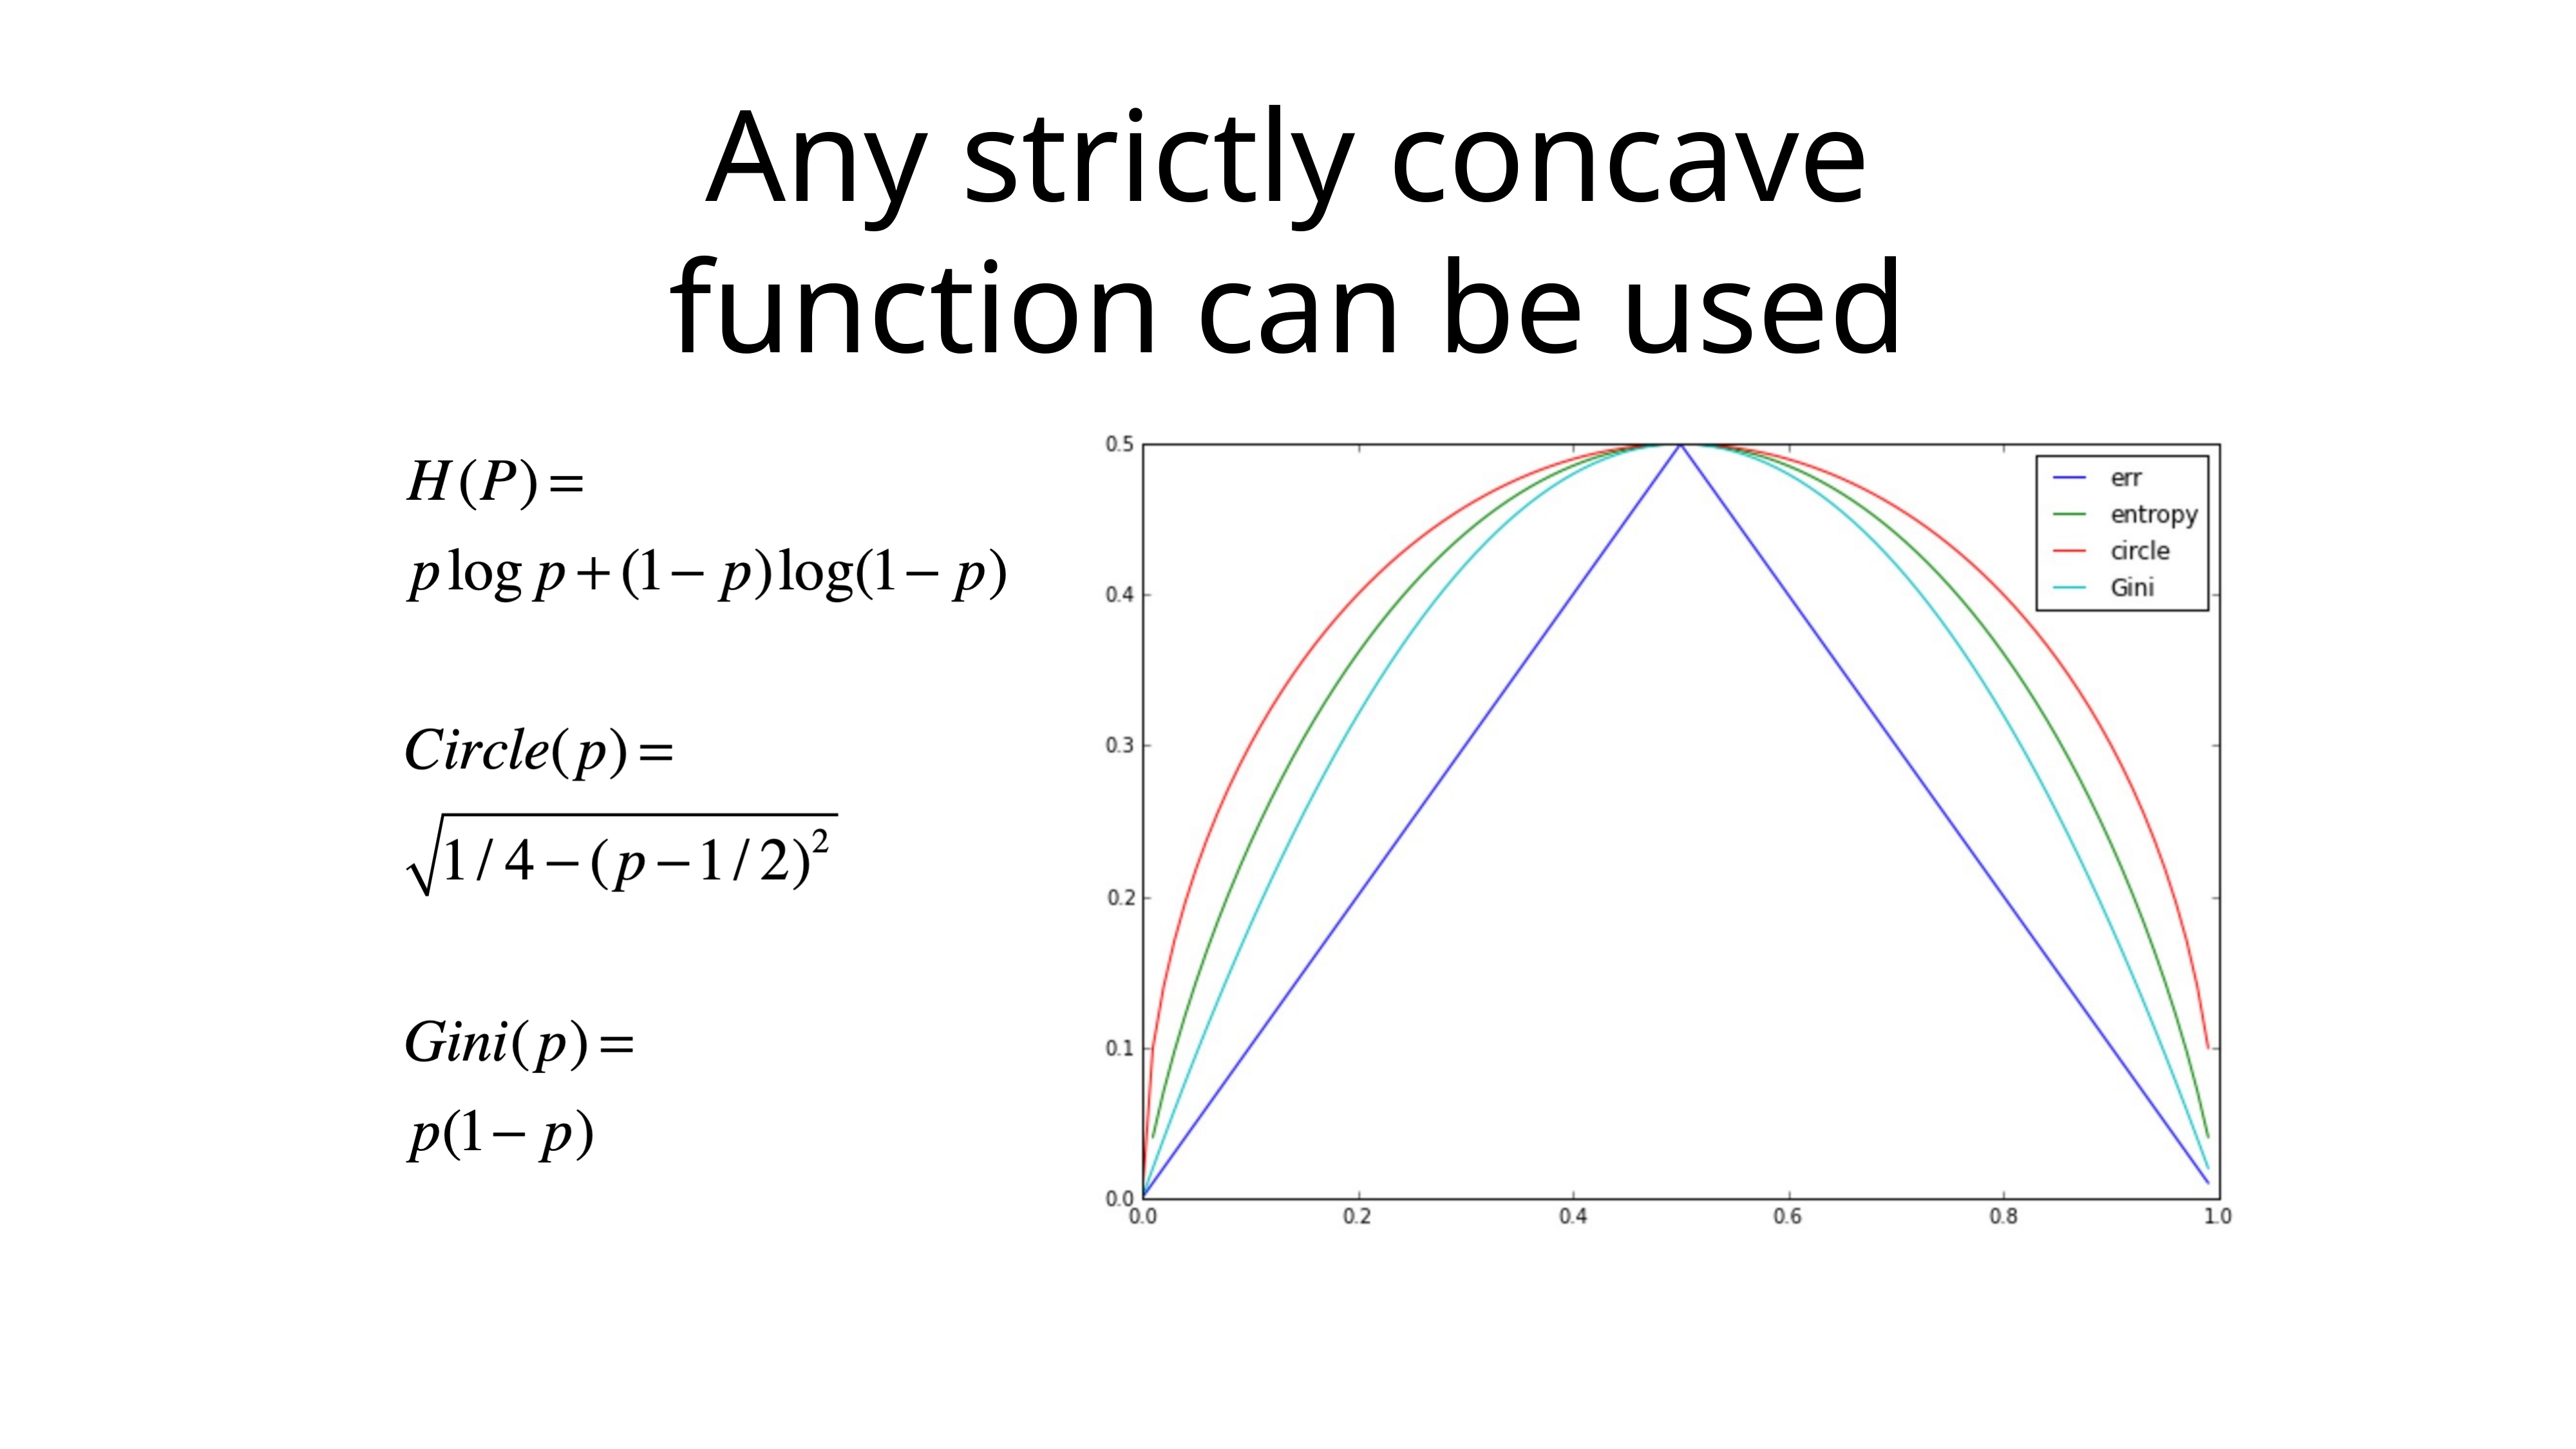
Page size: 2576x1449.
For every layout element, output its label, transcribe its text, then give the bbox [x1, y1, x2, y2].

title Any strictly concave function can be used [463, 65, 2113, 388]
picture [396, 448, 1019, 1176]
picture [1082, 410, 2255, 1241]
